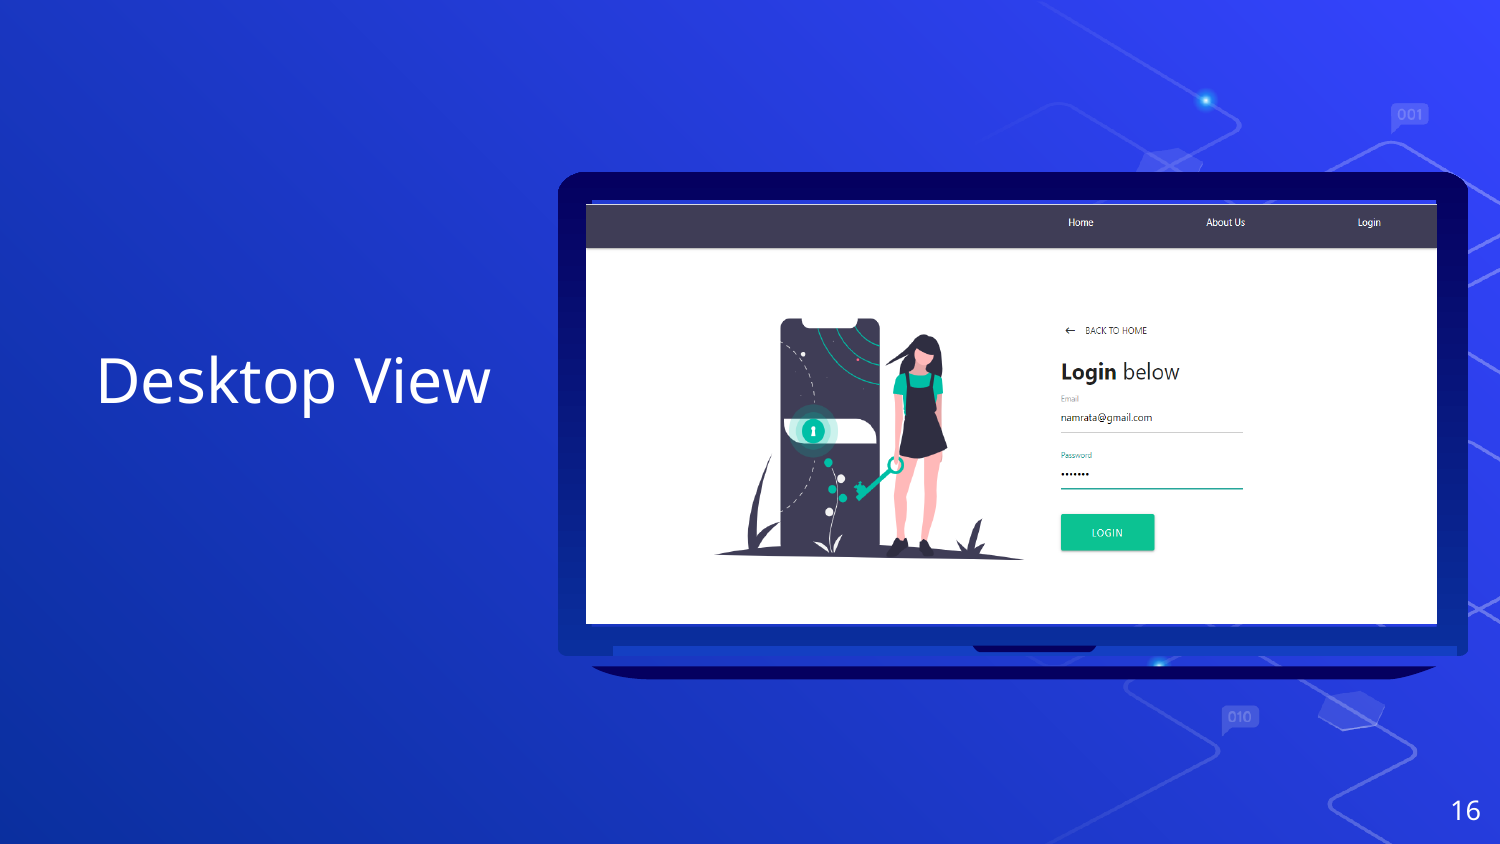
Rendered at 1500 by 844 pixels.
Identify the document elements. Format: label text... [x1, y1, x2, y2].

list Desktop View [95, 128, 544, 716]
slide_number 16 [1391, 779, 1482, 844]
picture [0, 0, 1500, 844]
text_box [557, 171, 1469, 680]
